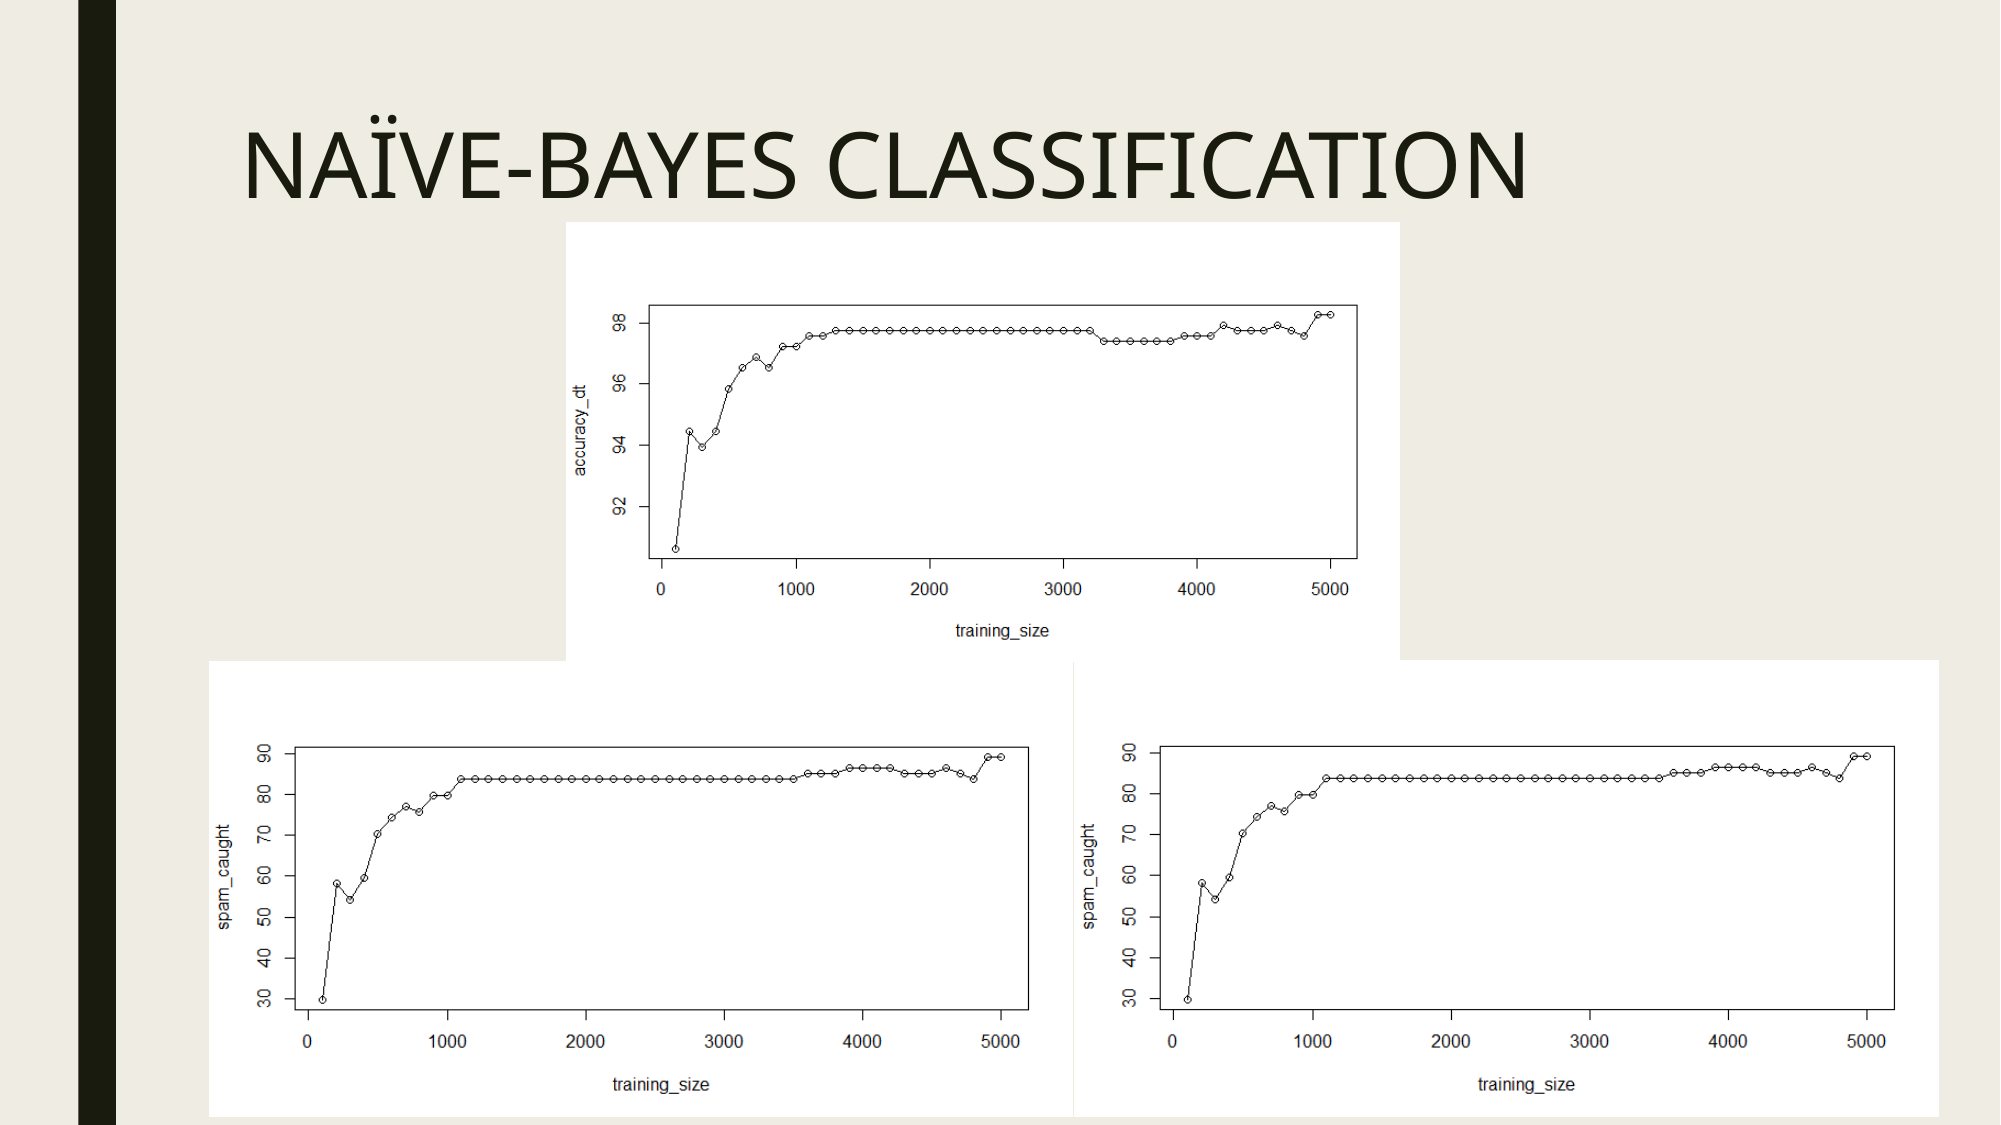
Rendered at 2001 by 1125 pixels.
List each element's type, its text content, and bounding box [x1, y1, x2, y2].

title NAÏVE-BAYES CLASSIFICATION [225, 112, 1800, 357]
picture [1074, 660, 1939, 1117]
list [566, 222, 1400, 662]
picture [209, 661, 1073, 1117]
